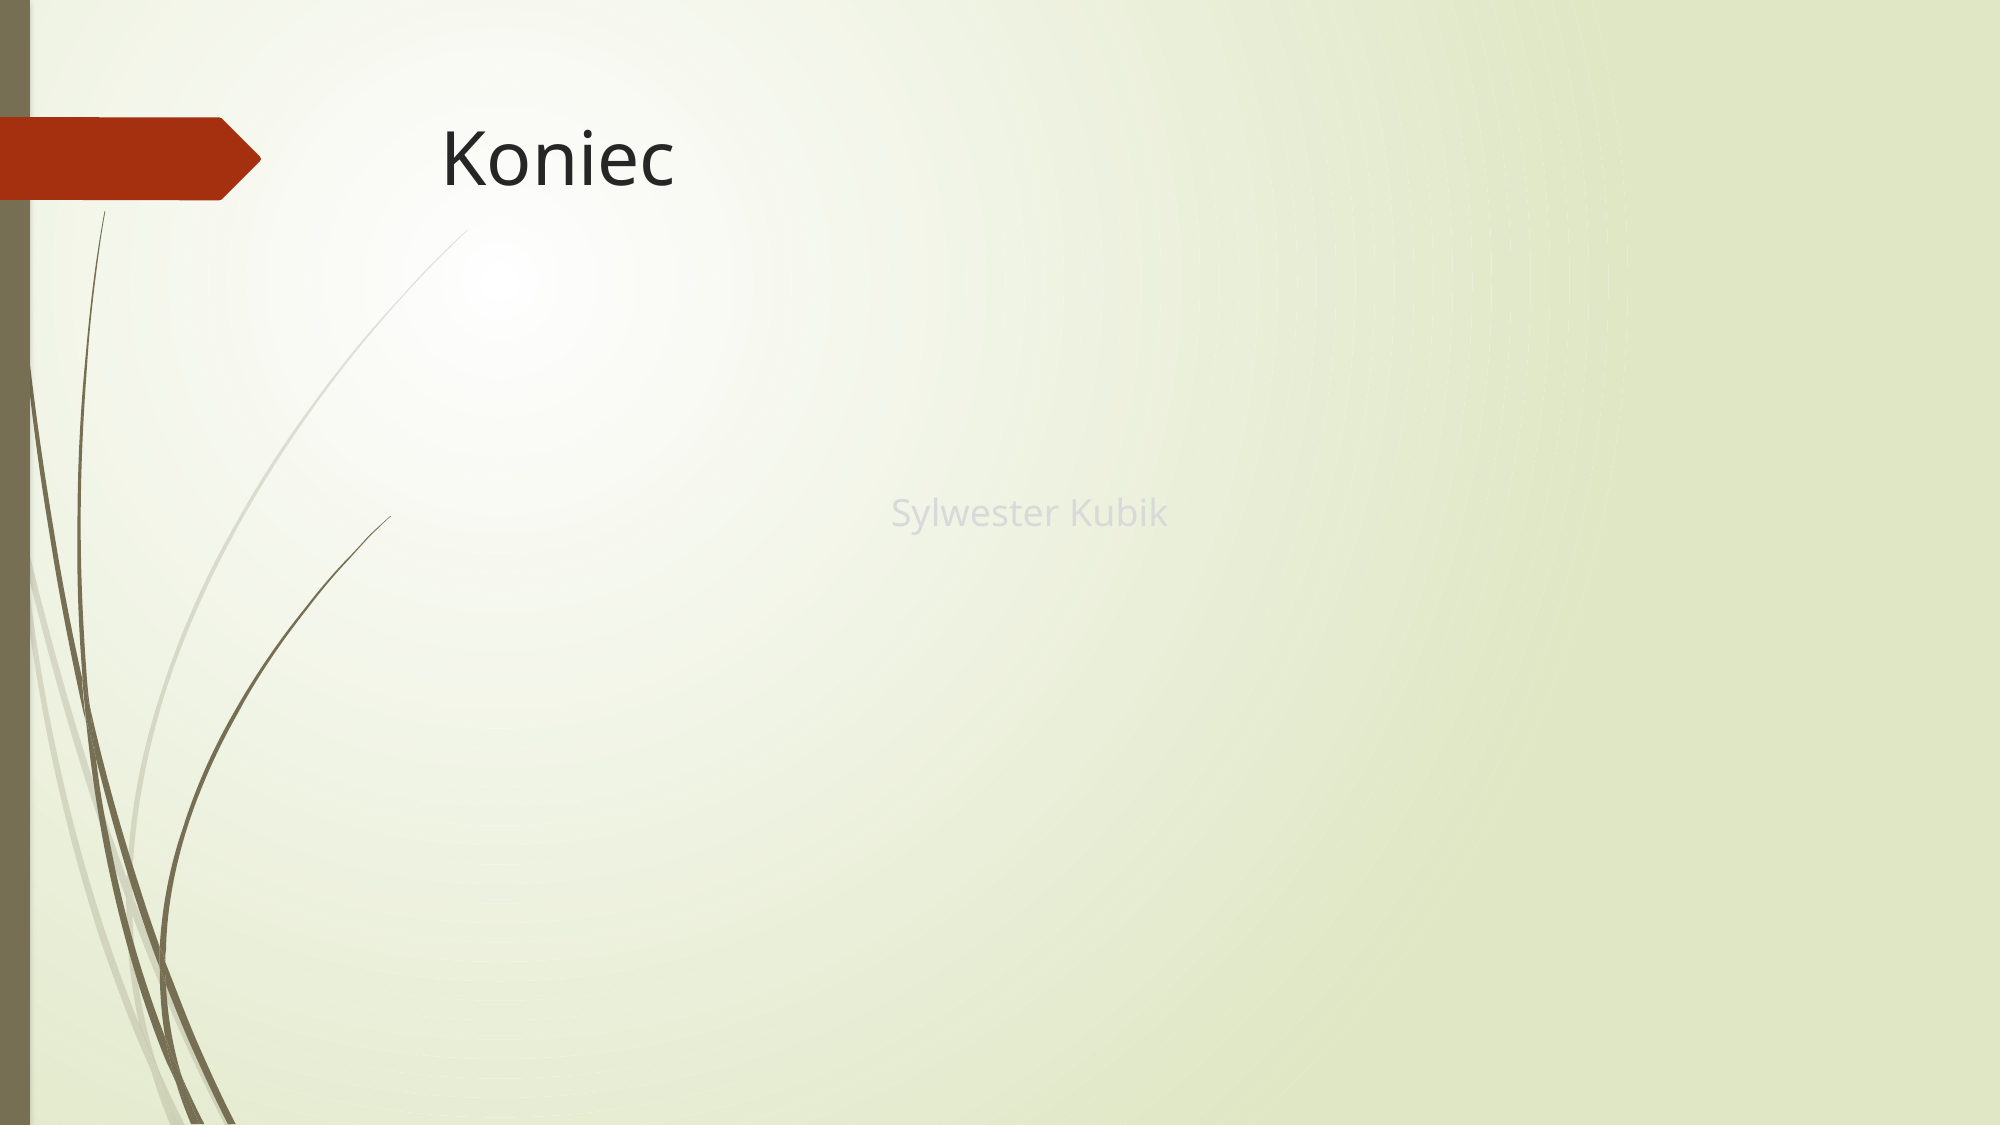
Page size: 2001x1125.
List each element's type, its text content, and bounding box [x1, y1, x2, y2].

title Koniec [425, 102, 1888, 313]
